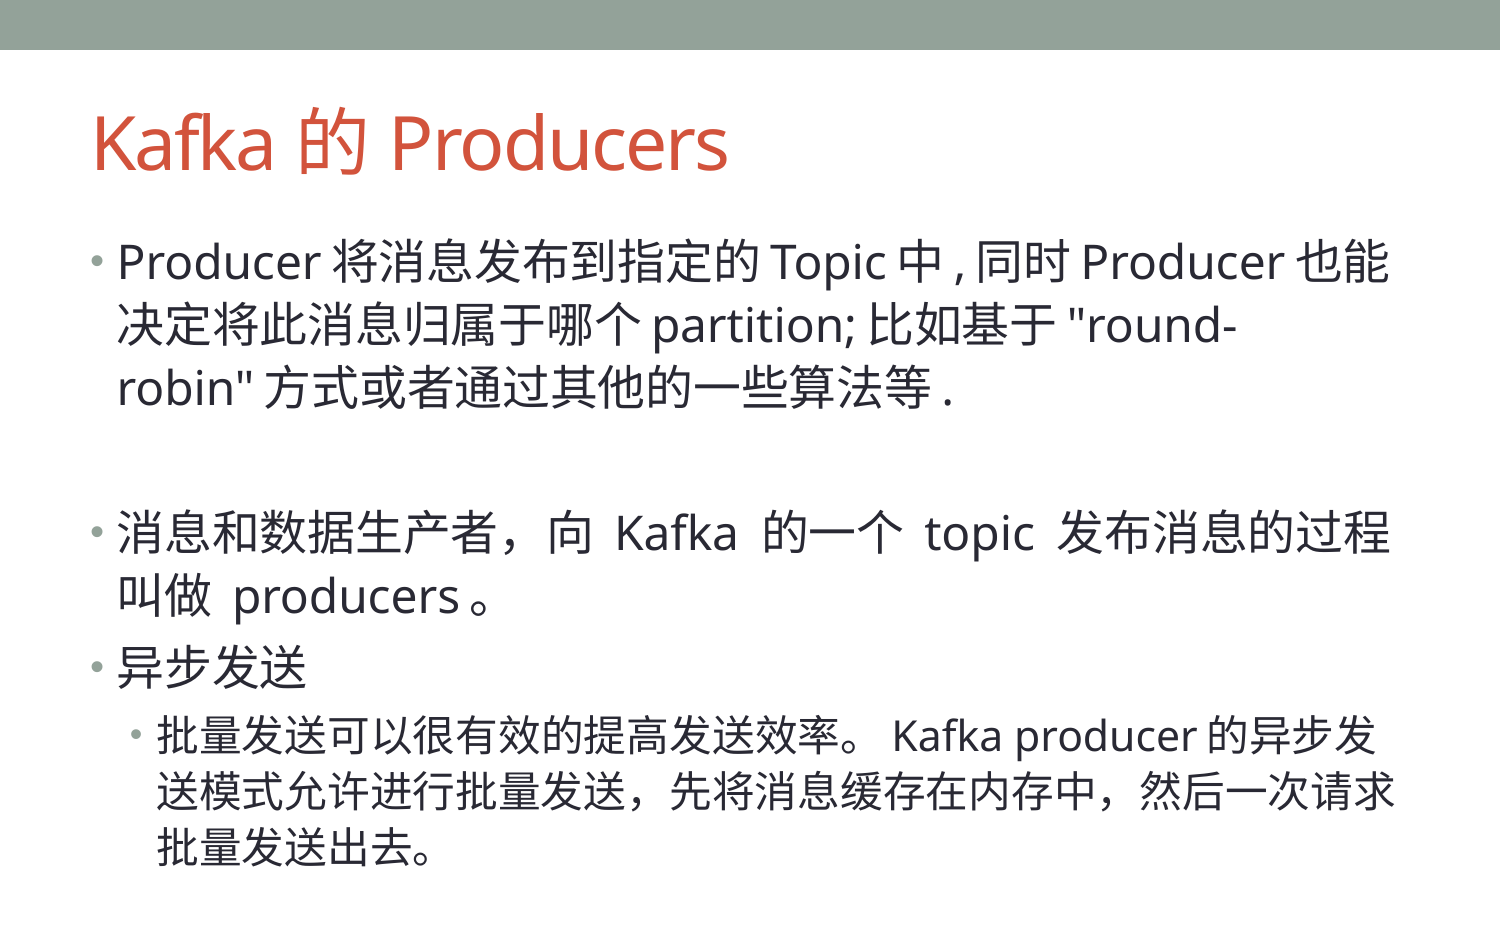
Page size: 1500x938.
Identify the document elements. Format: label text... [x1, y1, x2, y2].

list Producer将消息发布到指定的Topic中,同时Producer也能决定将此消息归属于哪个partition;比如基于"round-robin"方式或者通过其他的一些算法等. 消息和数据生产者，向 Kafka 的一个 topic 发布消息的过程叫做 producers。 异步发送 批量发送可以很有效的提高发送效率。Kafka producer的异步发送模式允许进行批量发送，先将消息缓存在内存中，然后一次请求批量发送出去。 [75, 218, 1425, 886]
title Kafka的Producers [75, 72, 1425, 209]
